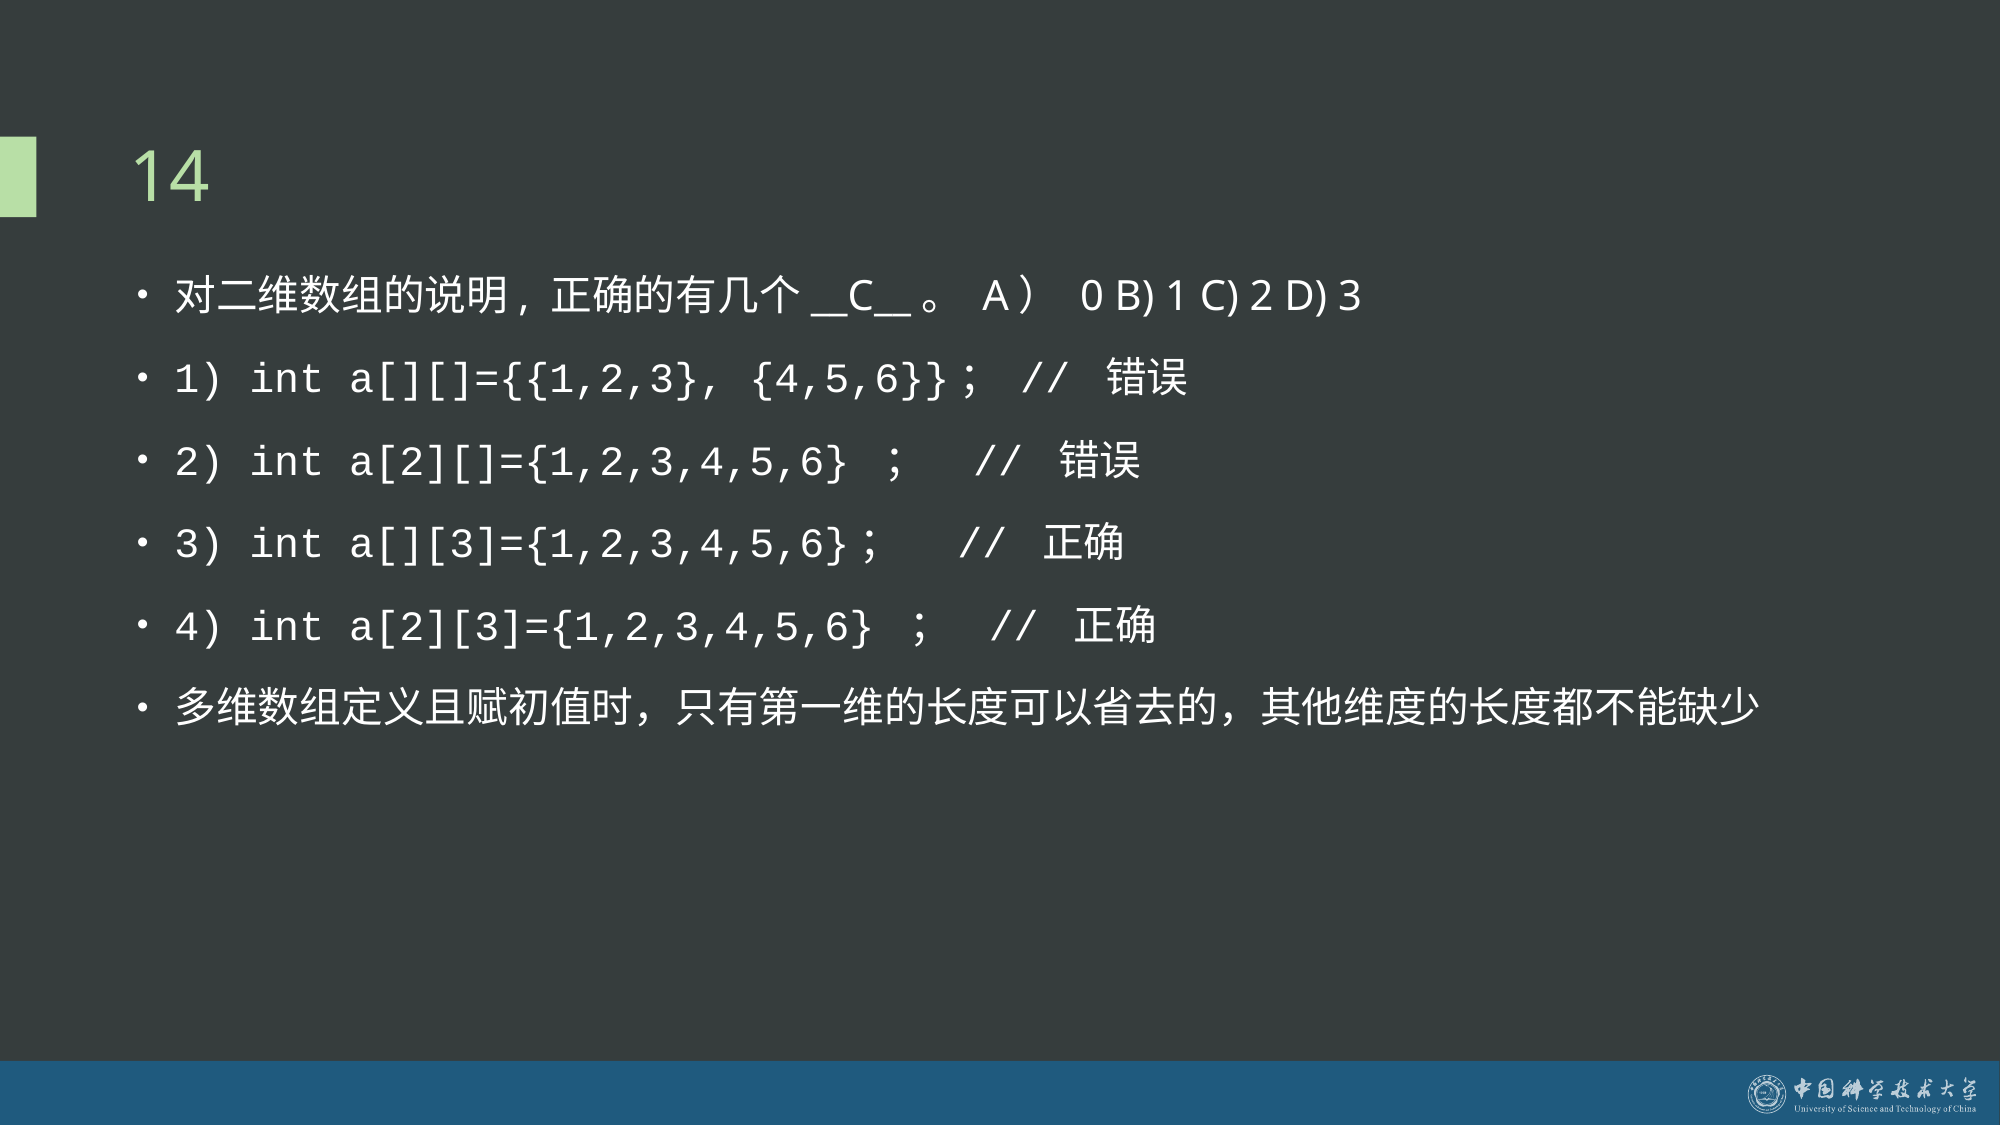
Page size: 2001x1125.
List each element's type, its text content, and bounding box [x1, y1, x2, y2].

title 14 [114, 76, 1886, 224]
list 对二维数组的说明, 正确的有几个__C__。 A） 0 B) 1 C) 2 D) 3 1) int a[][]={{1,2,3}, {4,5,6}}； // 错误 2) int a[2][]={1,2,3,4,5,6} ； // 错误 3) int a[][3]={1,2,3,4,5,6}； // 正确 4) int a[2][3]={1,2,3,4,5,6} ； // 正确 多维数组定义且赋初值时，只有第一维的长度可以省去的，其他维度的长度都不能缺少 [114, 266, 1886, 990]
